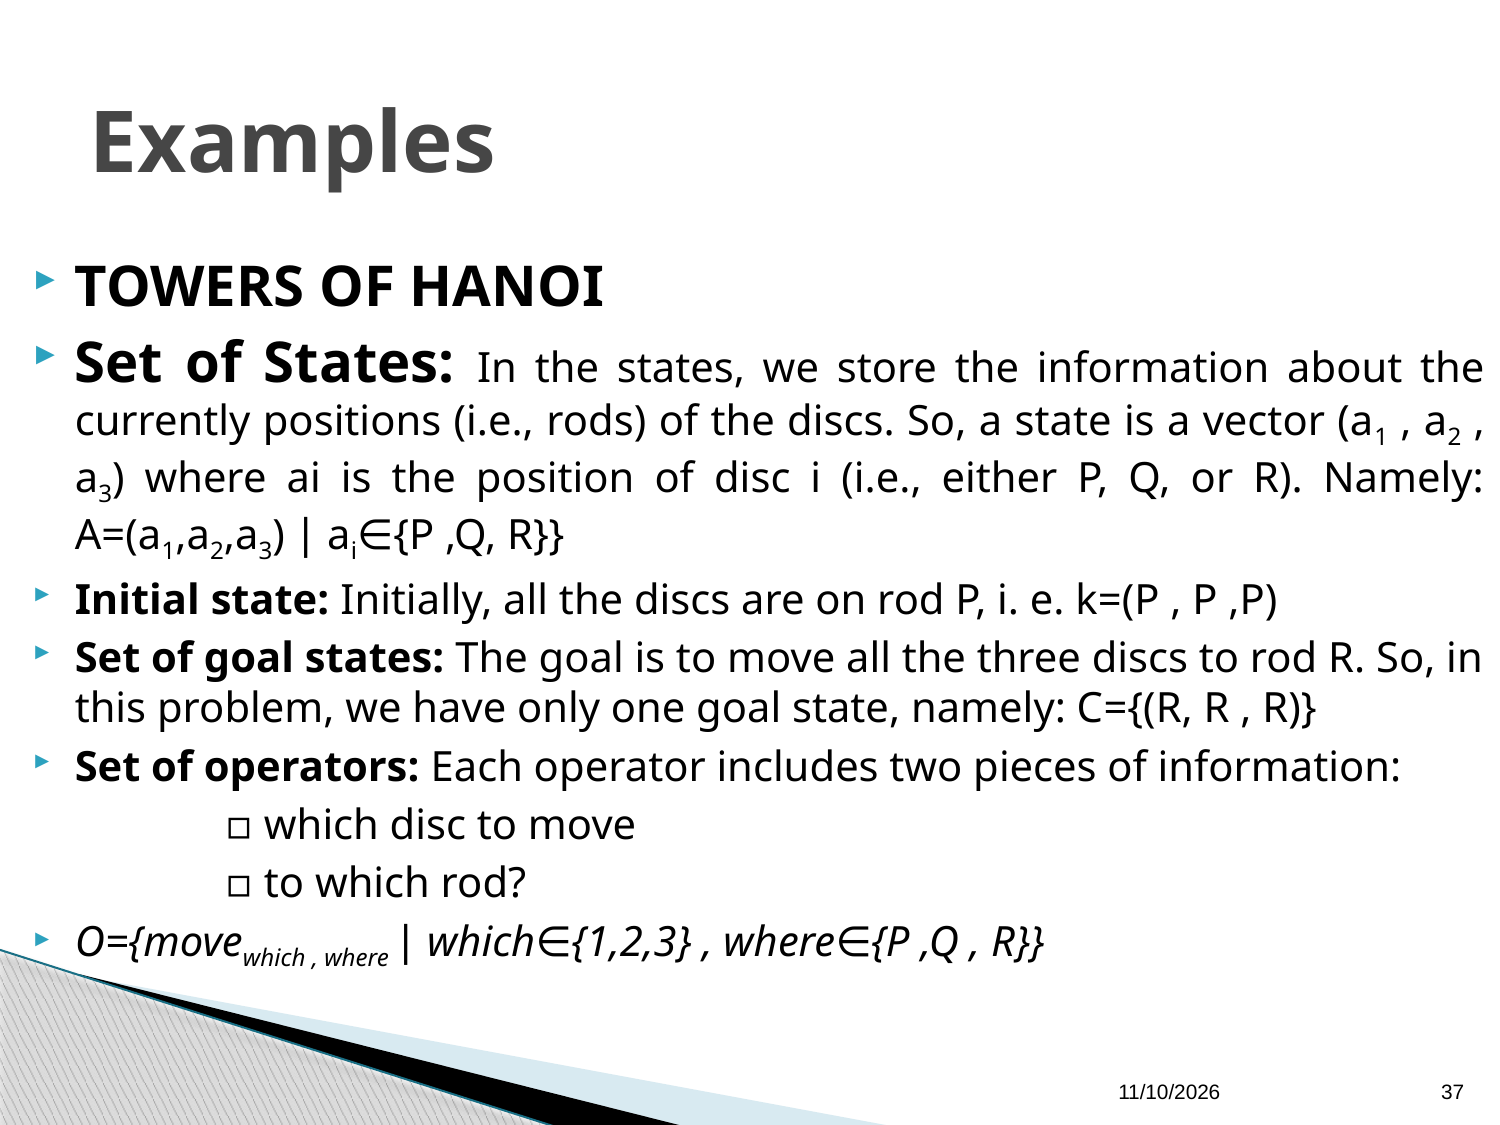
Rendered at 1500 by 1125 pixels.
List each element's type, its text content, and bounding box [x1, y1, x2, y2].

slide_number 37 [1418, 1051, 1479, 1112]
list TOWERS OF HANOI Set of States: In the states, we store the information about the currently positions (i.e., rods) of the discs. So, a state is a vector (a1 , a2 , a3) where ai is the position of disc i (i.e., either P, Q, or R). Namely: A=(a1,a2,a3) ∣ ai∈{P ,Q, R}} Initial state: Initially, all the discs are on rod P, i. e. k=(P , P ,P) Set of goal states: The goal is to move all the three discs to rod R. So, in this problem, we have only one goal state, namely: C={(R, R , R)} Set of operators: Each operator includes two pieces of information: ▫ which disc to move ▫ to which rod? O={movewhich , where ∣ which∈{1,2,3} , where∈{P ,Q , R}} [0, 242, 1500, 1076]
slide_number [1103, 1051, 1418, 1112]
title Examples [75, 45, 1425, 233]
